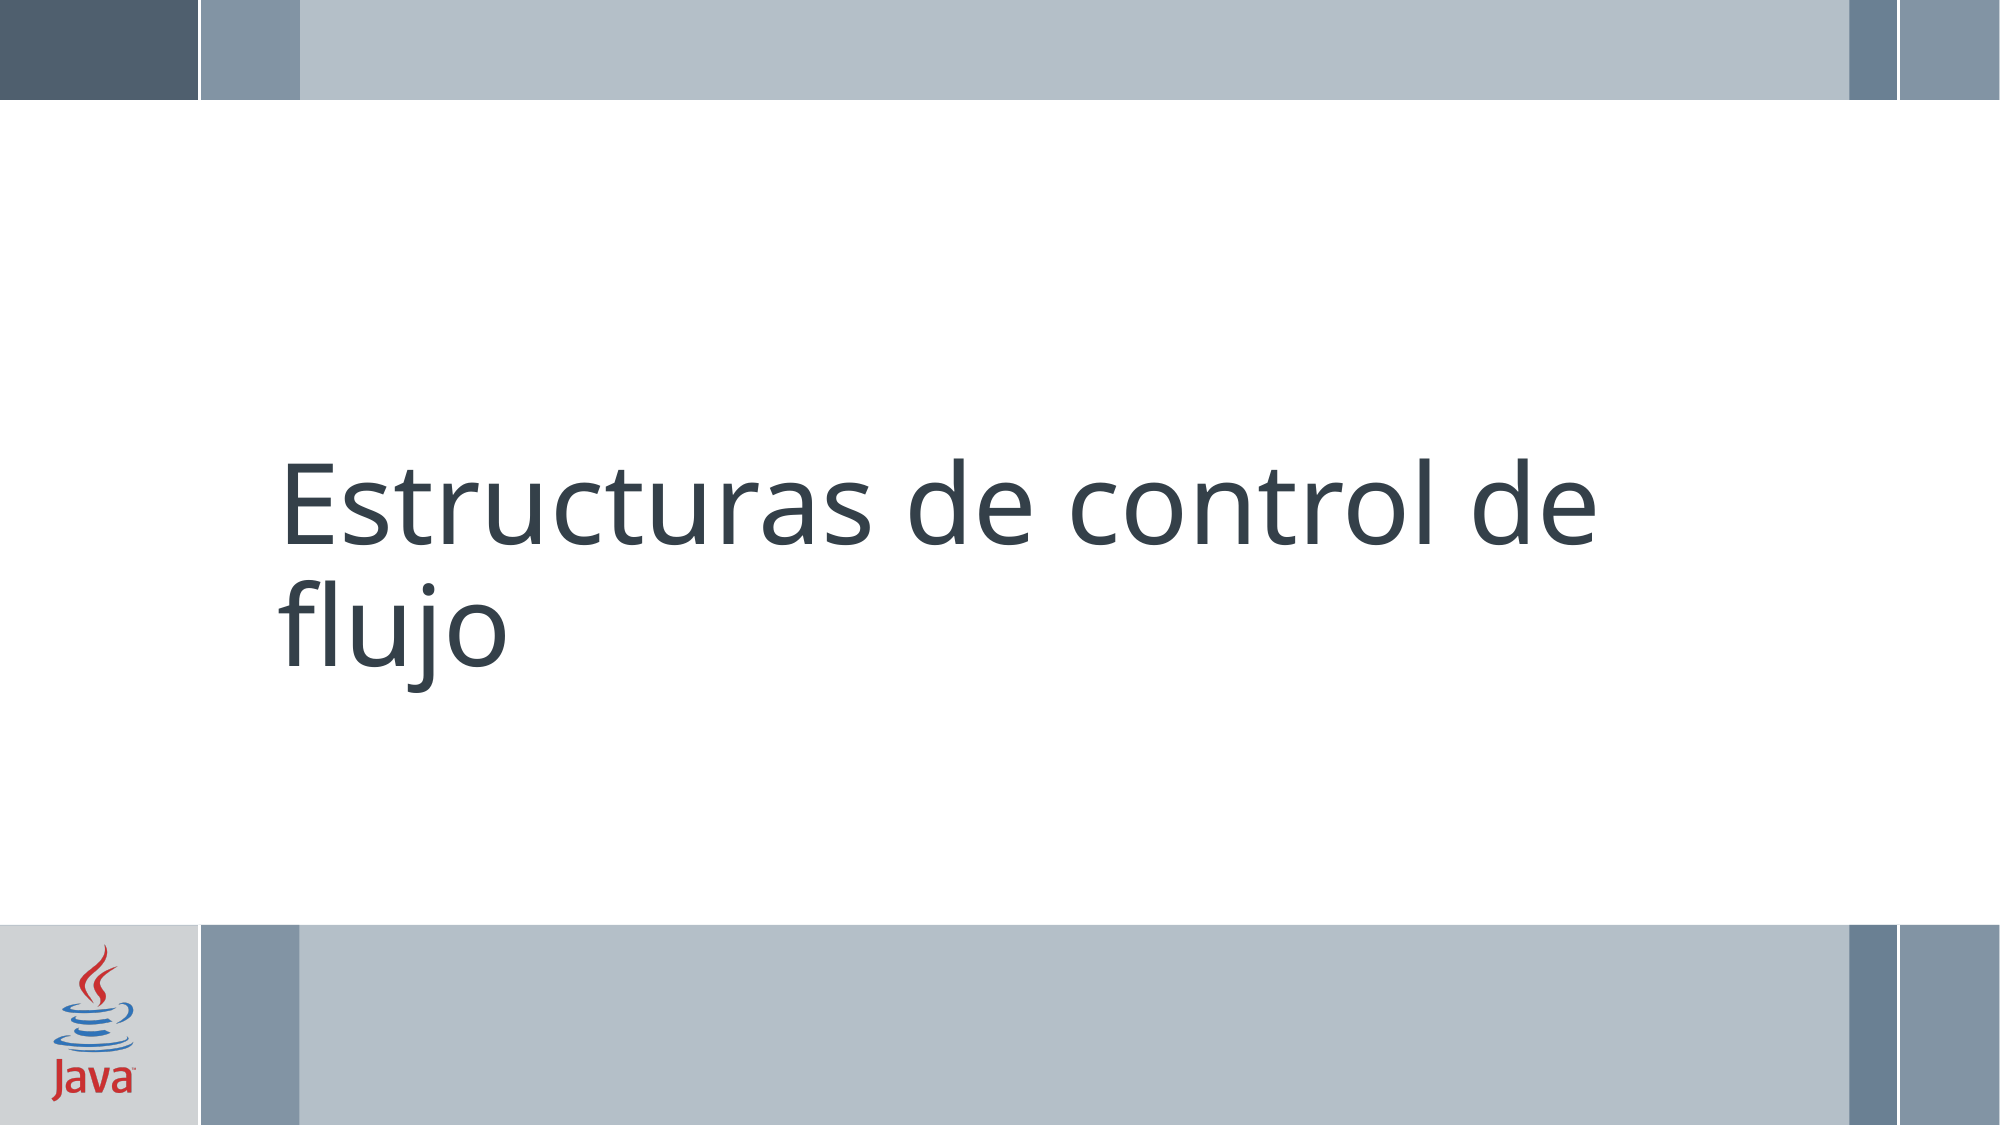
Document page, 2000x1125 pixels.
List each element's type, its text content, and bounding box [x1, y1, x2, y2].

picture [16, 942, 177, 1103]
title Estructuras de control de flujo [262, 262, 1622, 698]
